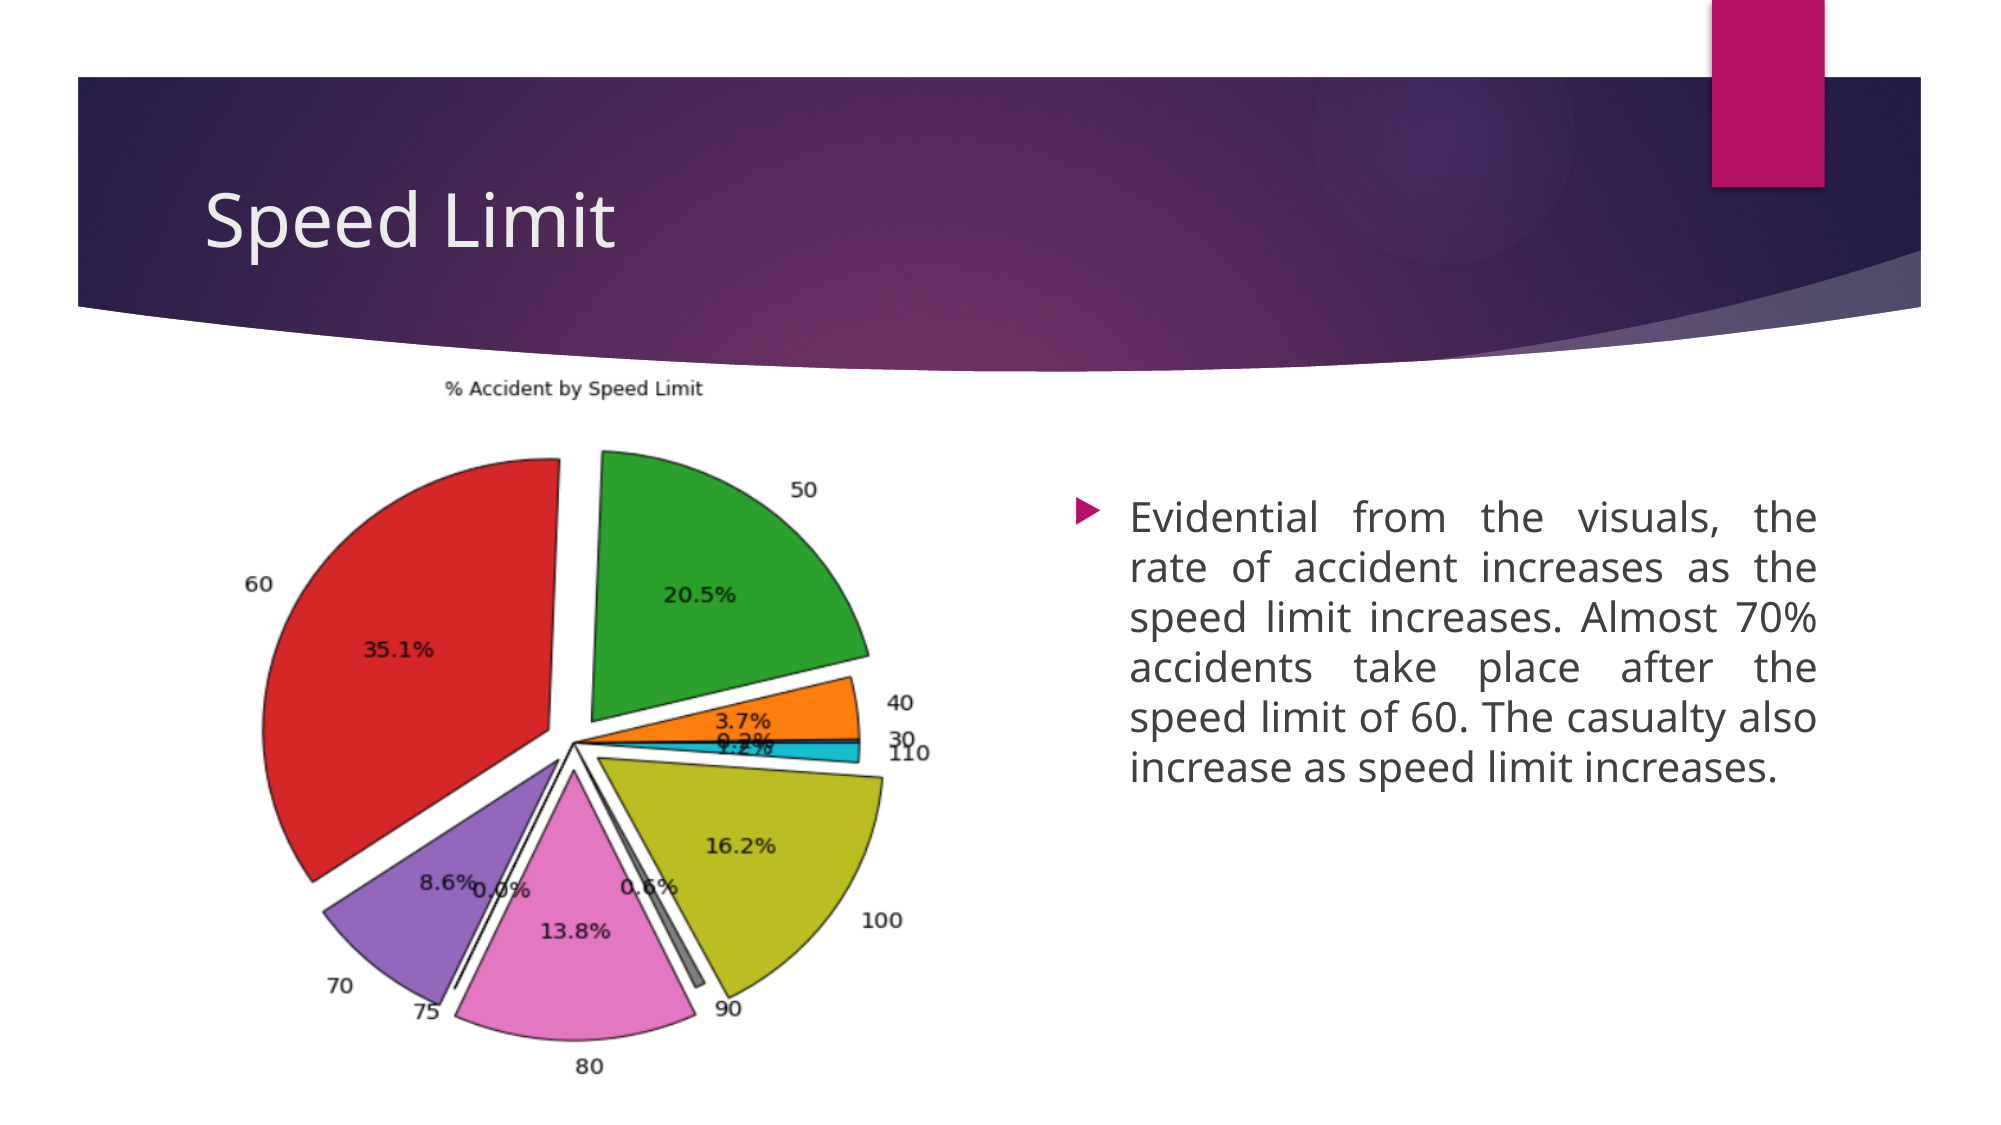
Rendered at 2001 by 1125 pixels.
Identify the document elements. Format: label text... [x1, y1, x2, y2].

list Evidential from the visuals, the rate of accident increases as the speed limit increases. Almost 70% accidents take place after the speed limit of 60. The casualty also increase as speed limit increases. [1058, 483, 1834, 805]
picture [224, 372, 961, 1125]
title Speed Limit [189, 159, 1627, 276]
